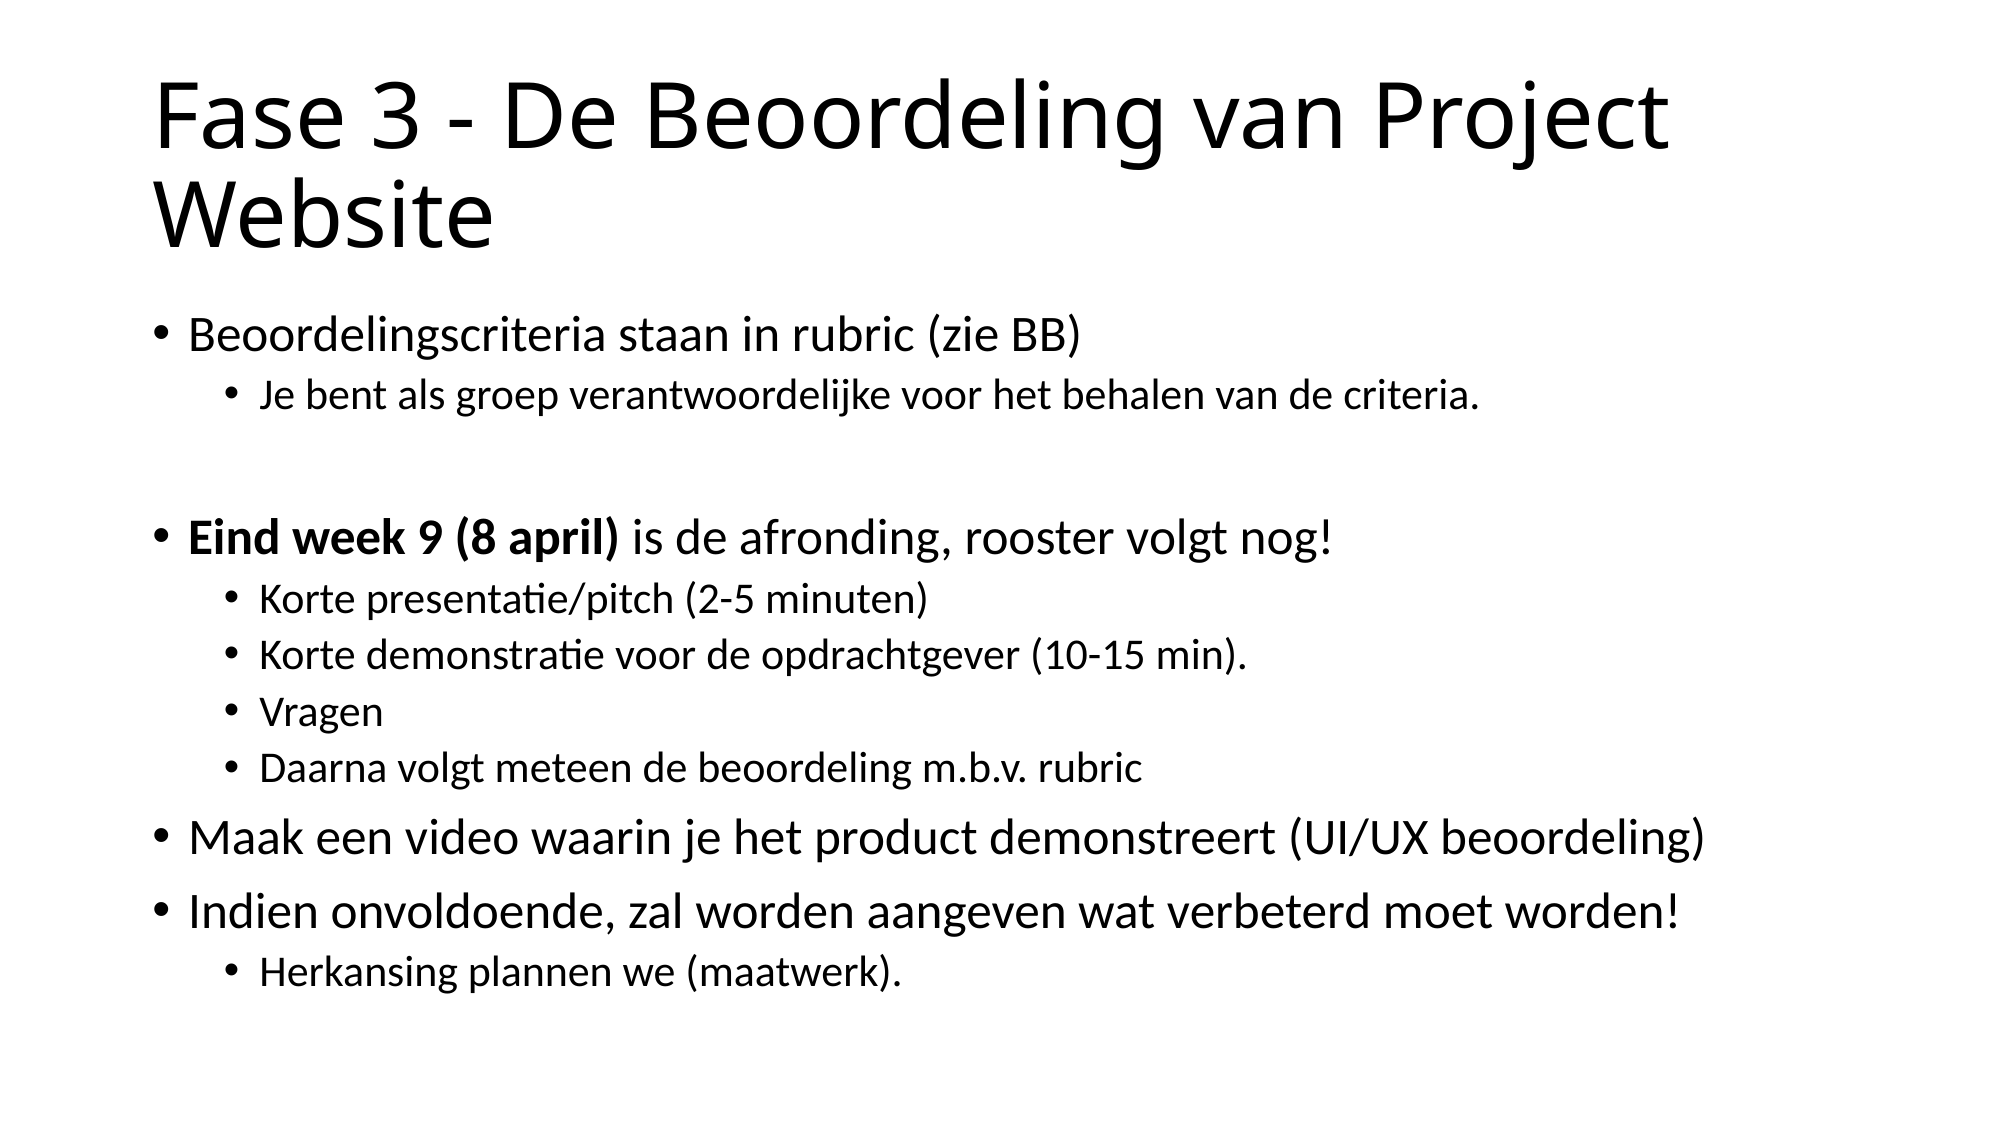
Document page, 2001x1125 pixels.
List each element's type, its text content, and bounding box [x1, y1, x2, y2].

title Fase 3 - De Beoordeling van Project Website [137, 59, 1863, 278]
list Beoordelingscriteria staan in rubric (zie BB) Je bent als groep verantwoordelijke voor het behalen van de criteria. Eind week 9 (8 april) is de afronding, rooster volgt nog! Korte presentatie/pitch (2-5 minuten) Korte demonstratie voor de opdrachtgever (10-15 min). Vragen Daarna volgt meteen de beoordeling m.b.v. rubric Maak een video waarin je het product demonstreert (UI/UX beoordeling) Indien onvoldoende, zal worden aangeven wat verbeterd moet worden! Herkansing plannen we (maatwerk). [137, 299, 1863, 1014]
